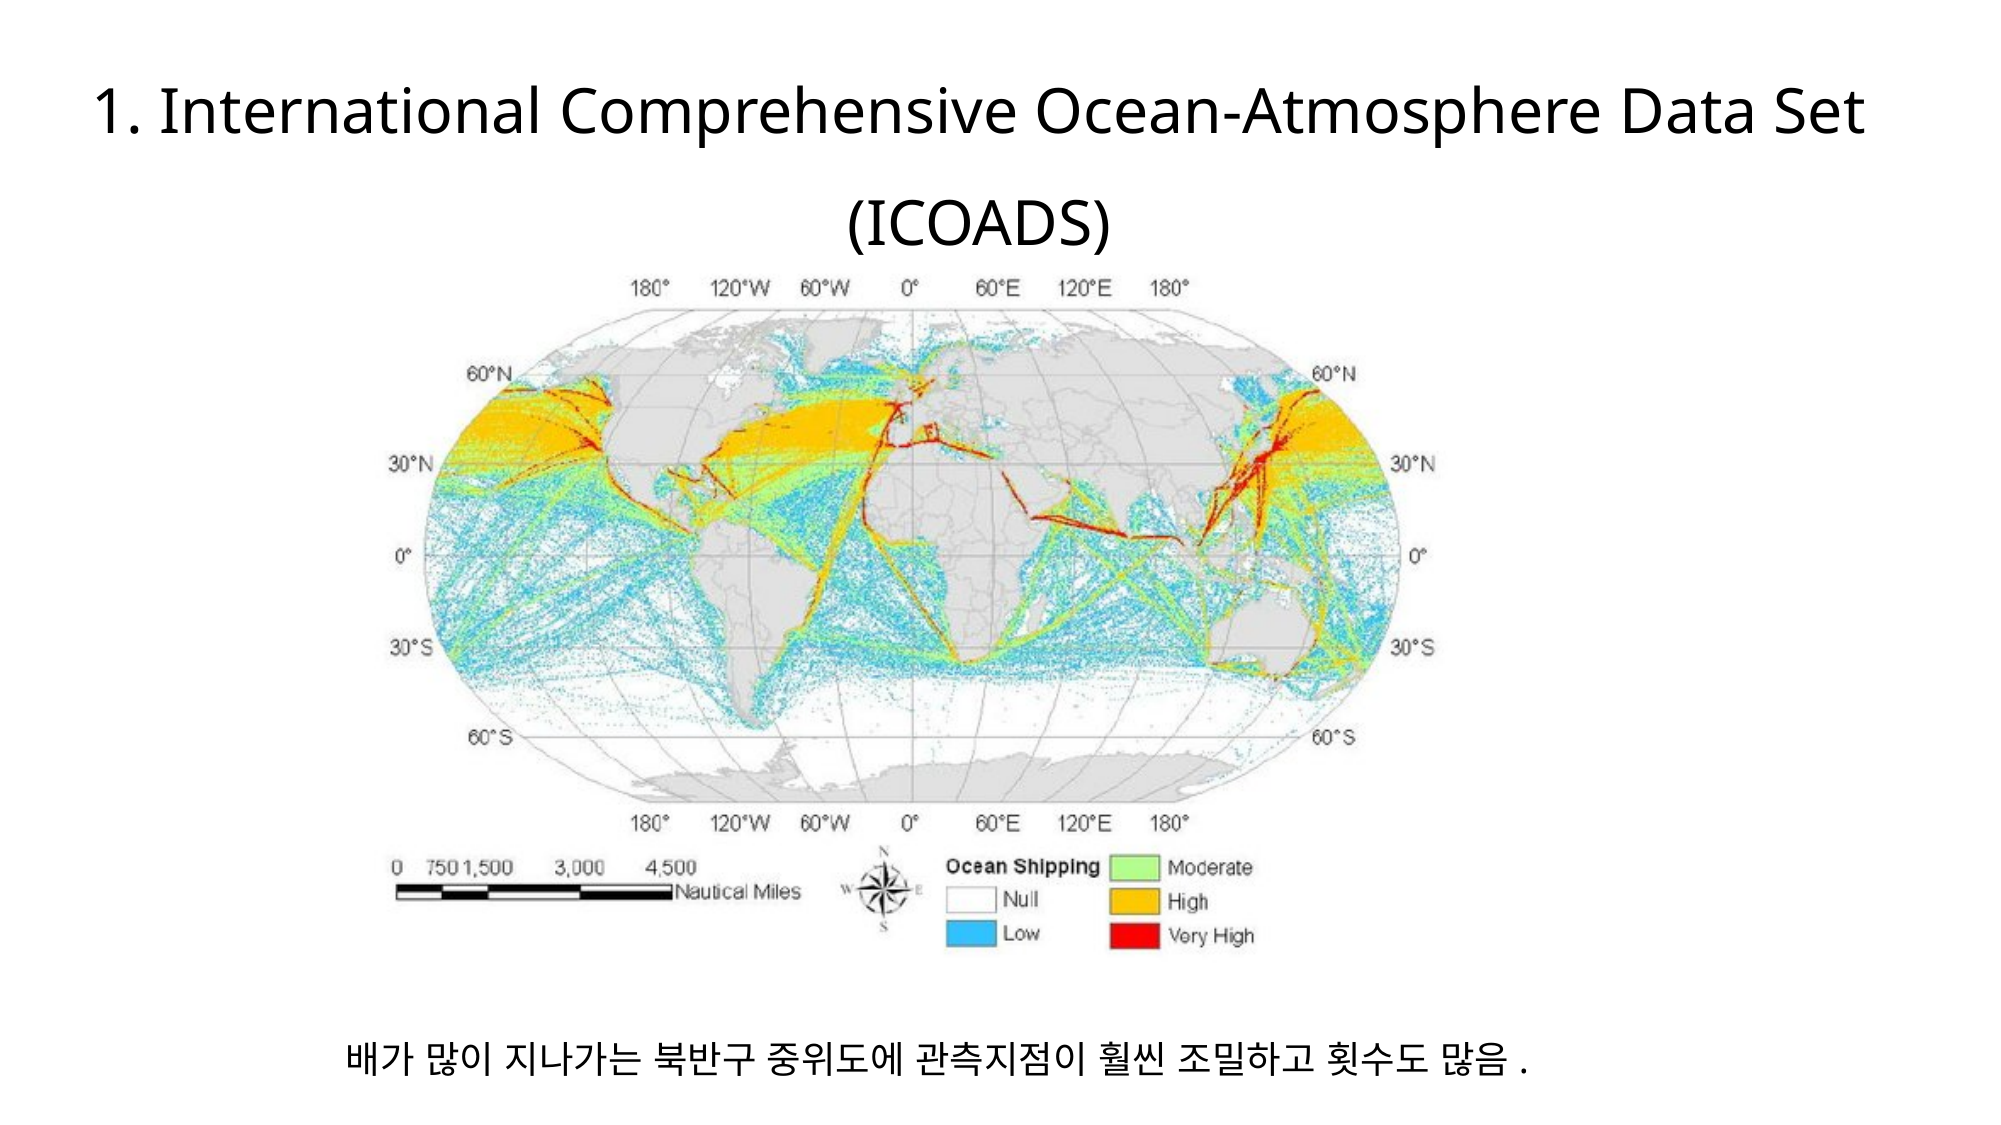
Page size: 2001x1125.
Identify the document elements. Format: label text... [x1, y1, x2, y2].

title 1. International Comprehensive Ocean-Atmosphere Data Set (ICOADS) [41, 48, 1918, 244]
picture [374, 271, 1461, 963]
text_box 배가 많이 지나가는 북반구 중위도에 관측지점이 훨씬 조밀하고 횟수도 많음. [331, 1019, 1810, 1089]
